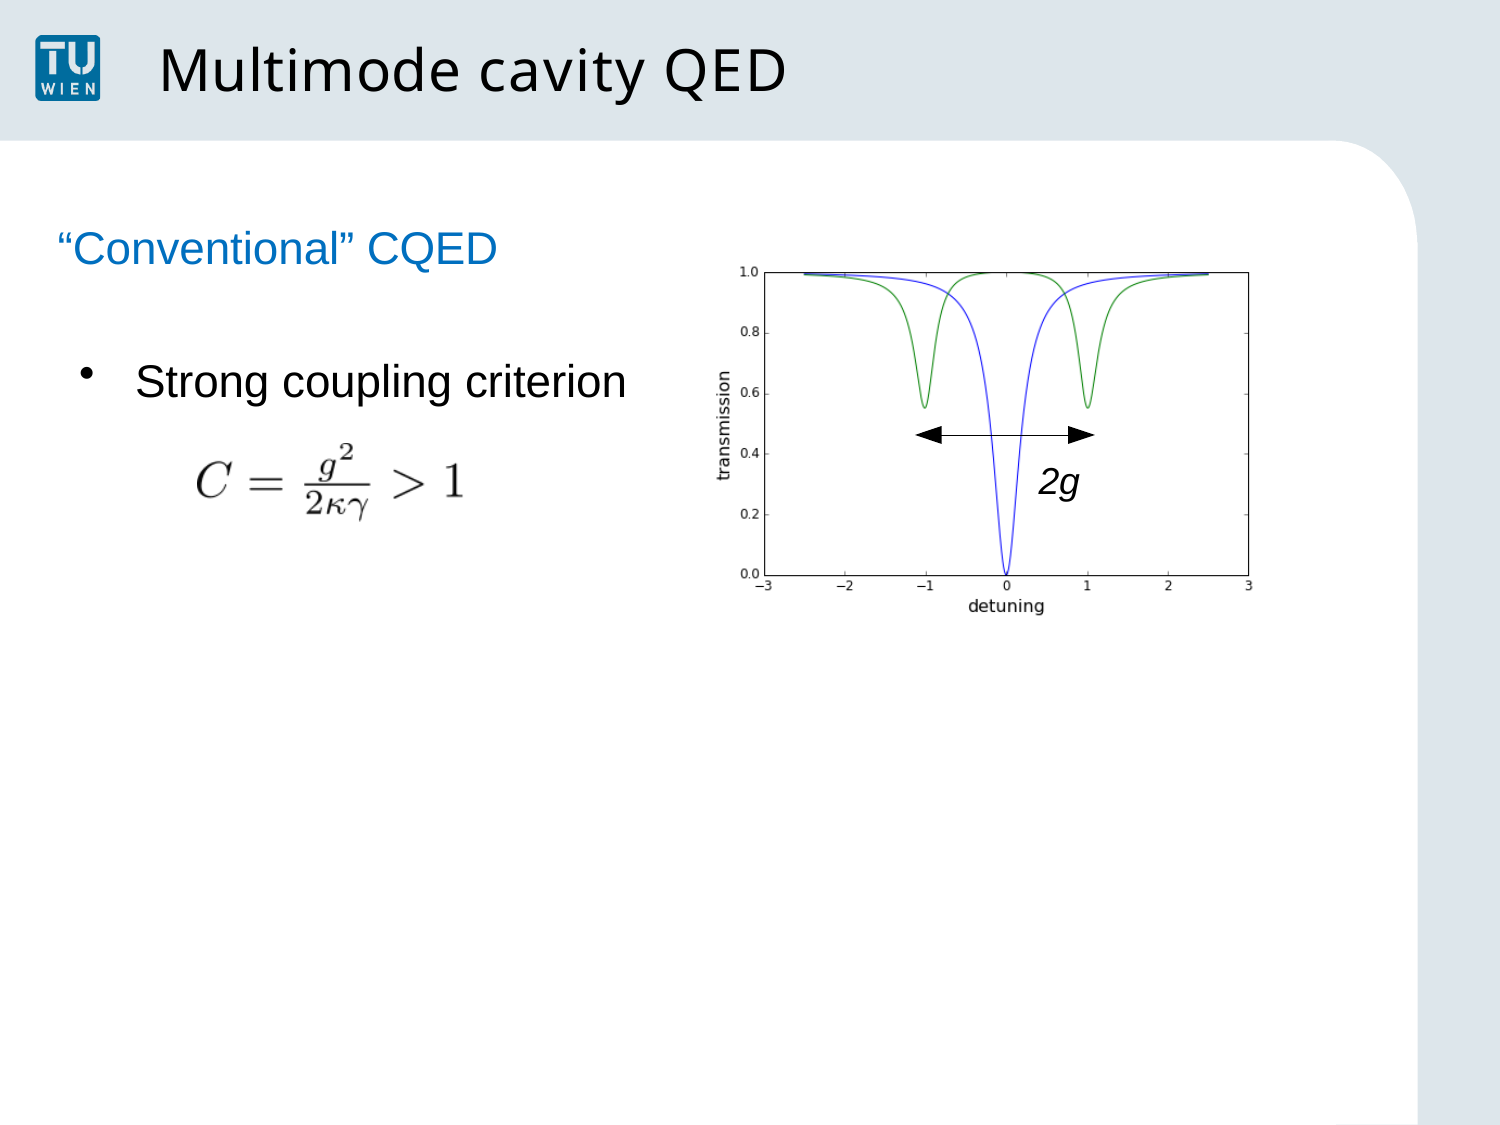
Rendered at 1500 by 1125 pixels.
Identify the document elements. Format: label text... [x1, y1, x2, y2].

picture [42, 84, 46, 94]
picture [41, 42, 64, 48]
picture [50, 51, 56, 74]
picture [69, 42, 80, 74]
title Multimode cavity QED [156, 31, 808, 221]
text_box “Conventional” CQED Strong coupling criterion [55, 216, 632, 407]
text_box [1068, 426, 1095, 444]
picture [72, 83, 78, 94]
text_box [197, 443, 464, 522]
picture [83, 42, 94, 74]
text_box [686, 233, 1311, 624]
text_box [914, 426, 942, 444]
picture [90, 83, 94, 94]
picture [47, 85, 53, 94]
text_box 2g [1036, 455, 1083, 503]
